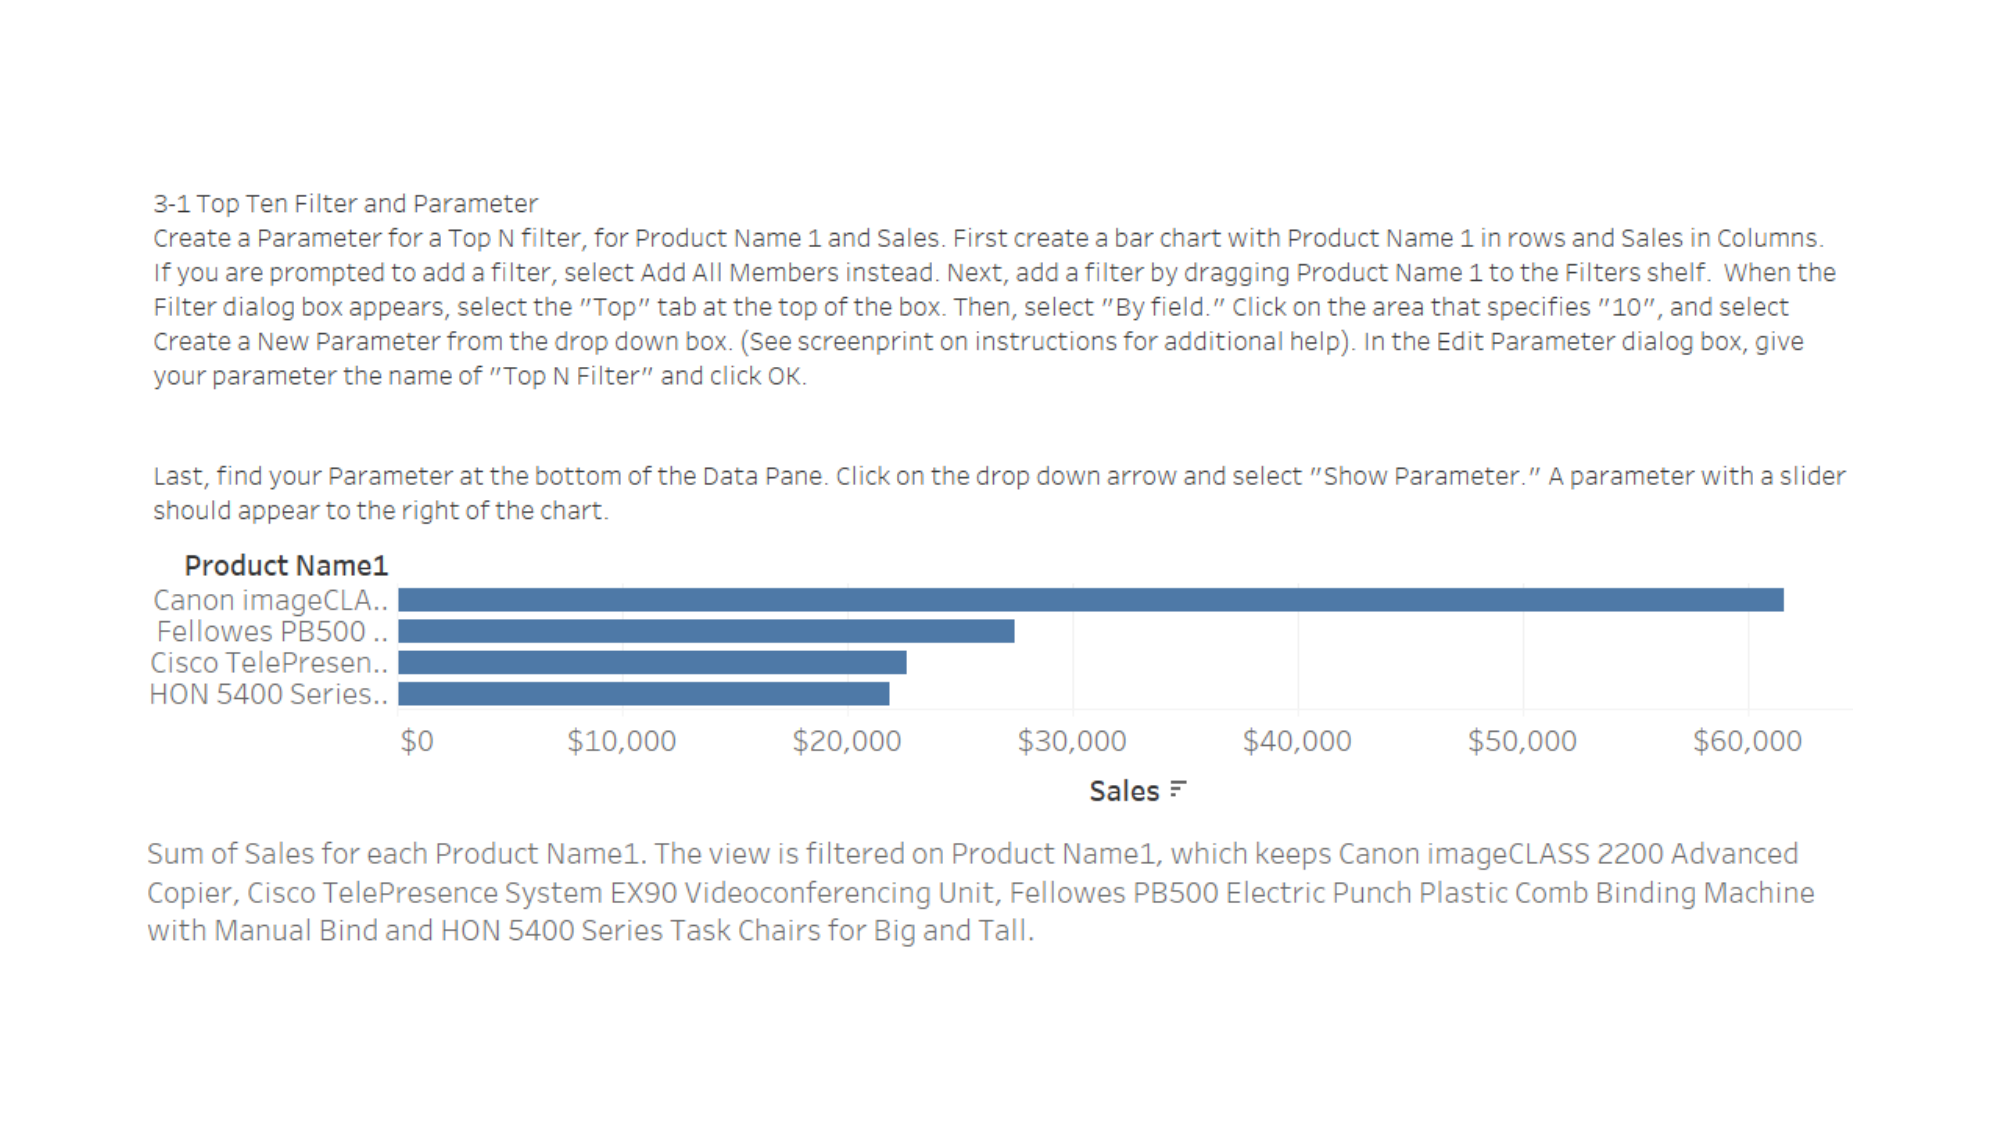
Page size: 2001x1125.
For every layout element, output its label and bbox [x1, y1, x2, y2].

picture [147, 175, 1853, 950]
